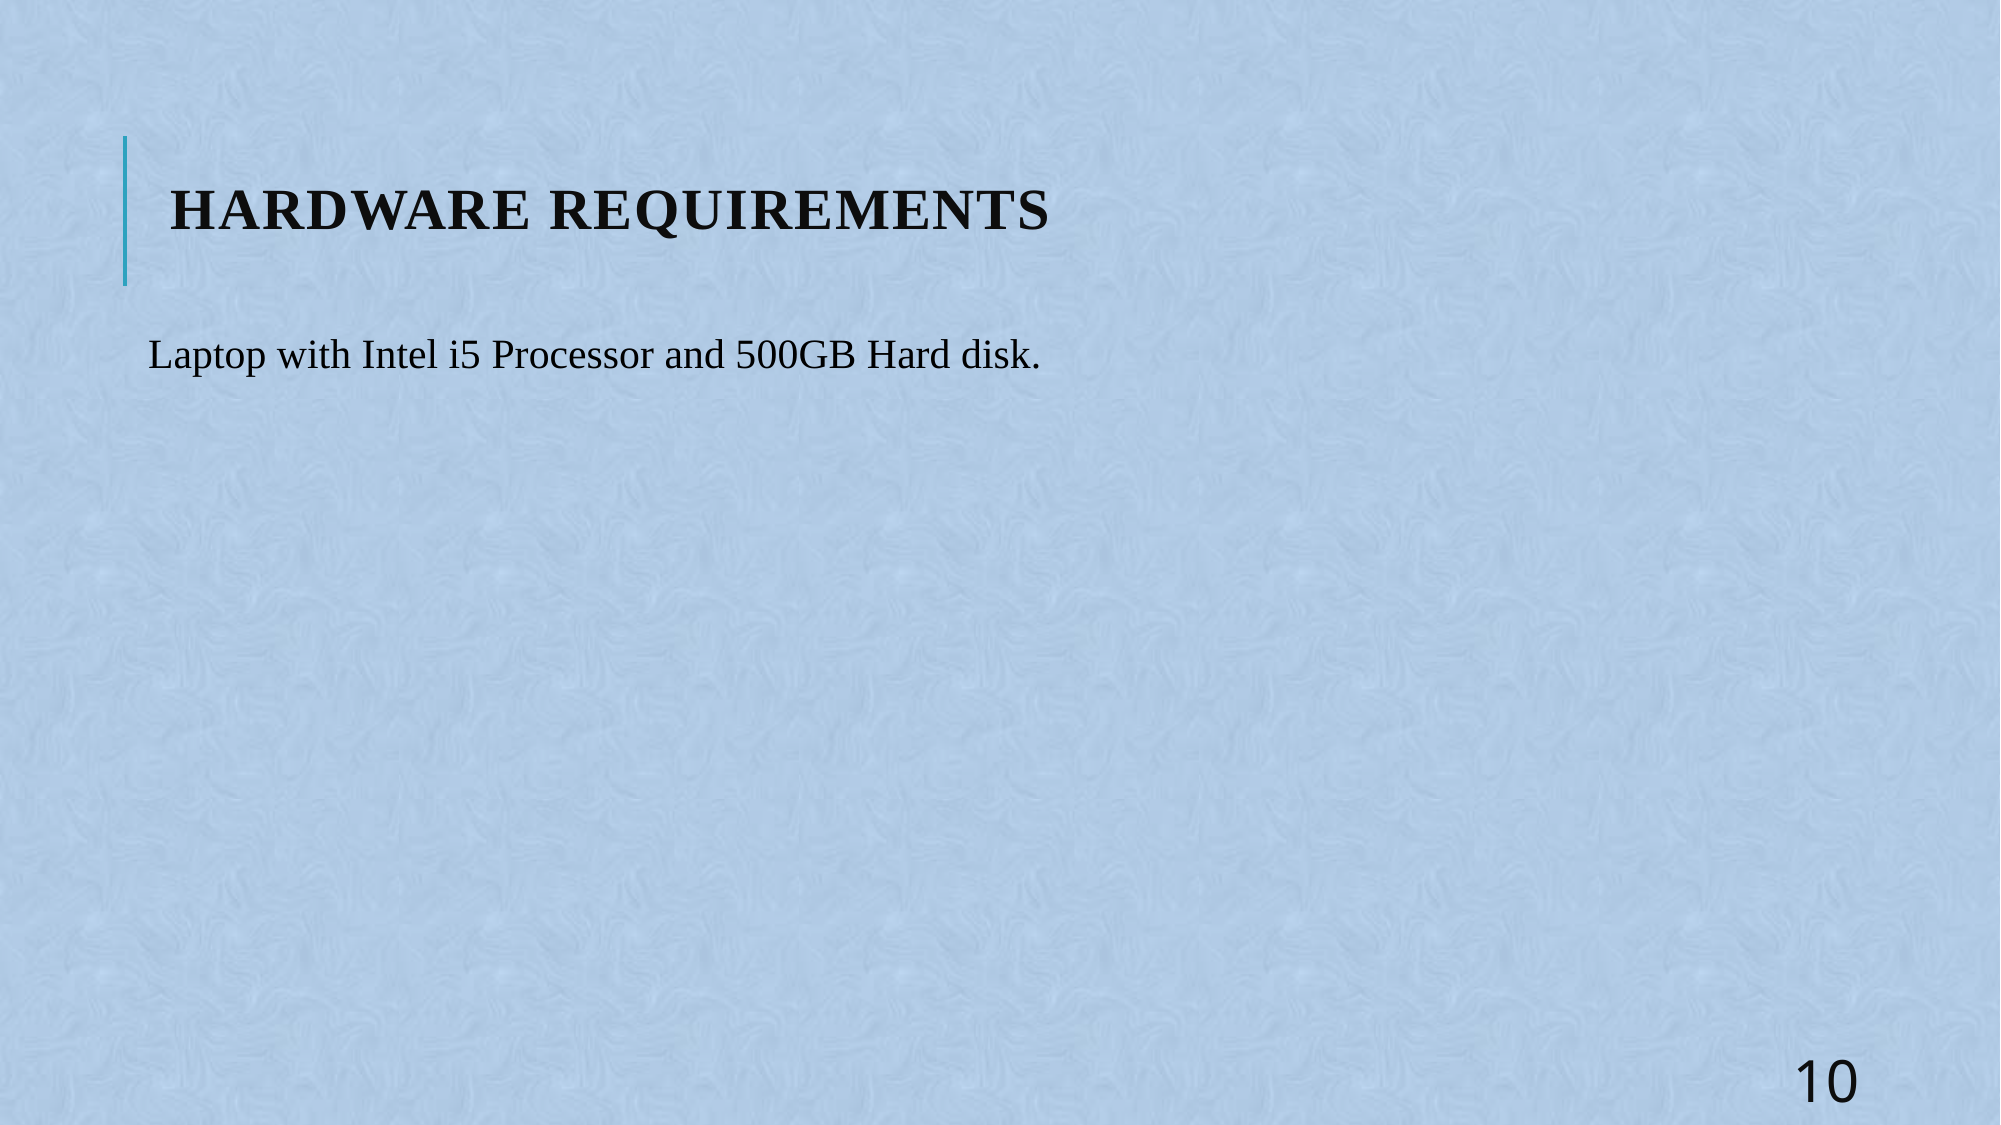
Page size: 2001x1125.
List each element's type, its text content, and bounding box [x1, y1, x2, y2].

slide_number 10 [1777, 1061, 1938, 1107]
list Laptop with Intel i5 Processor and 500GB Hard disk. [125, 324, 1900, 888]
title HARDWARE REQUIREMENTS [155, 131, 1751, 294]
